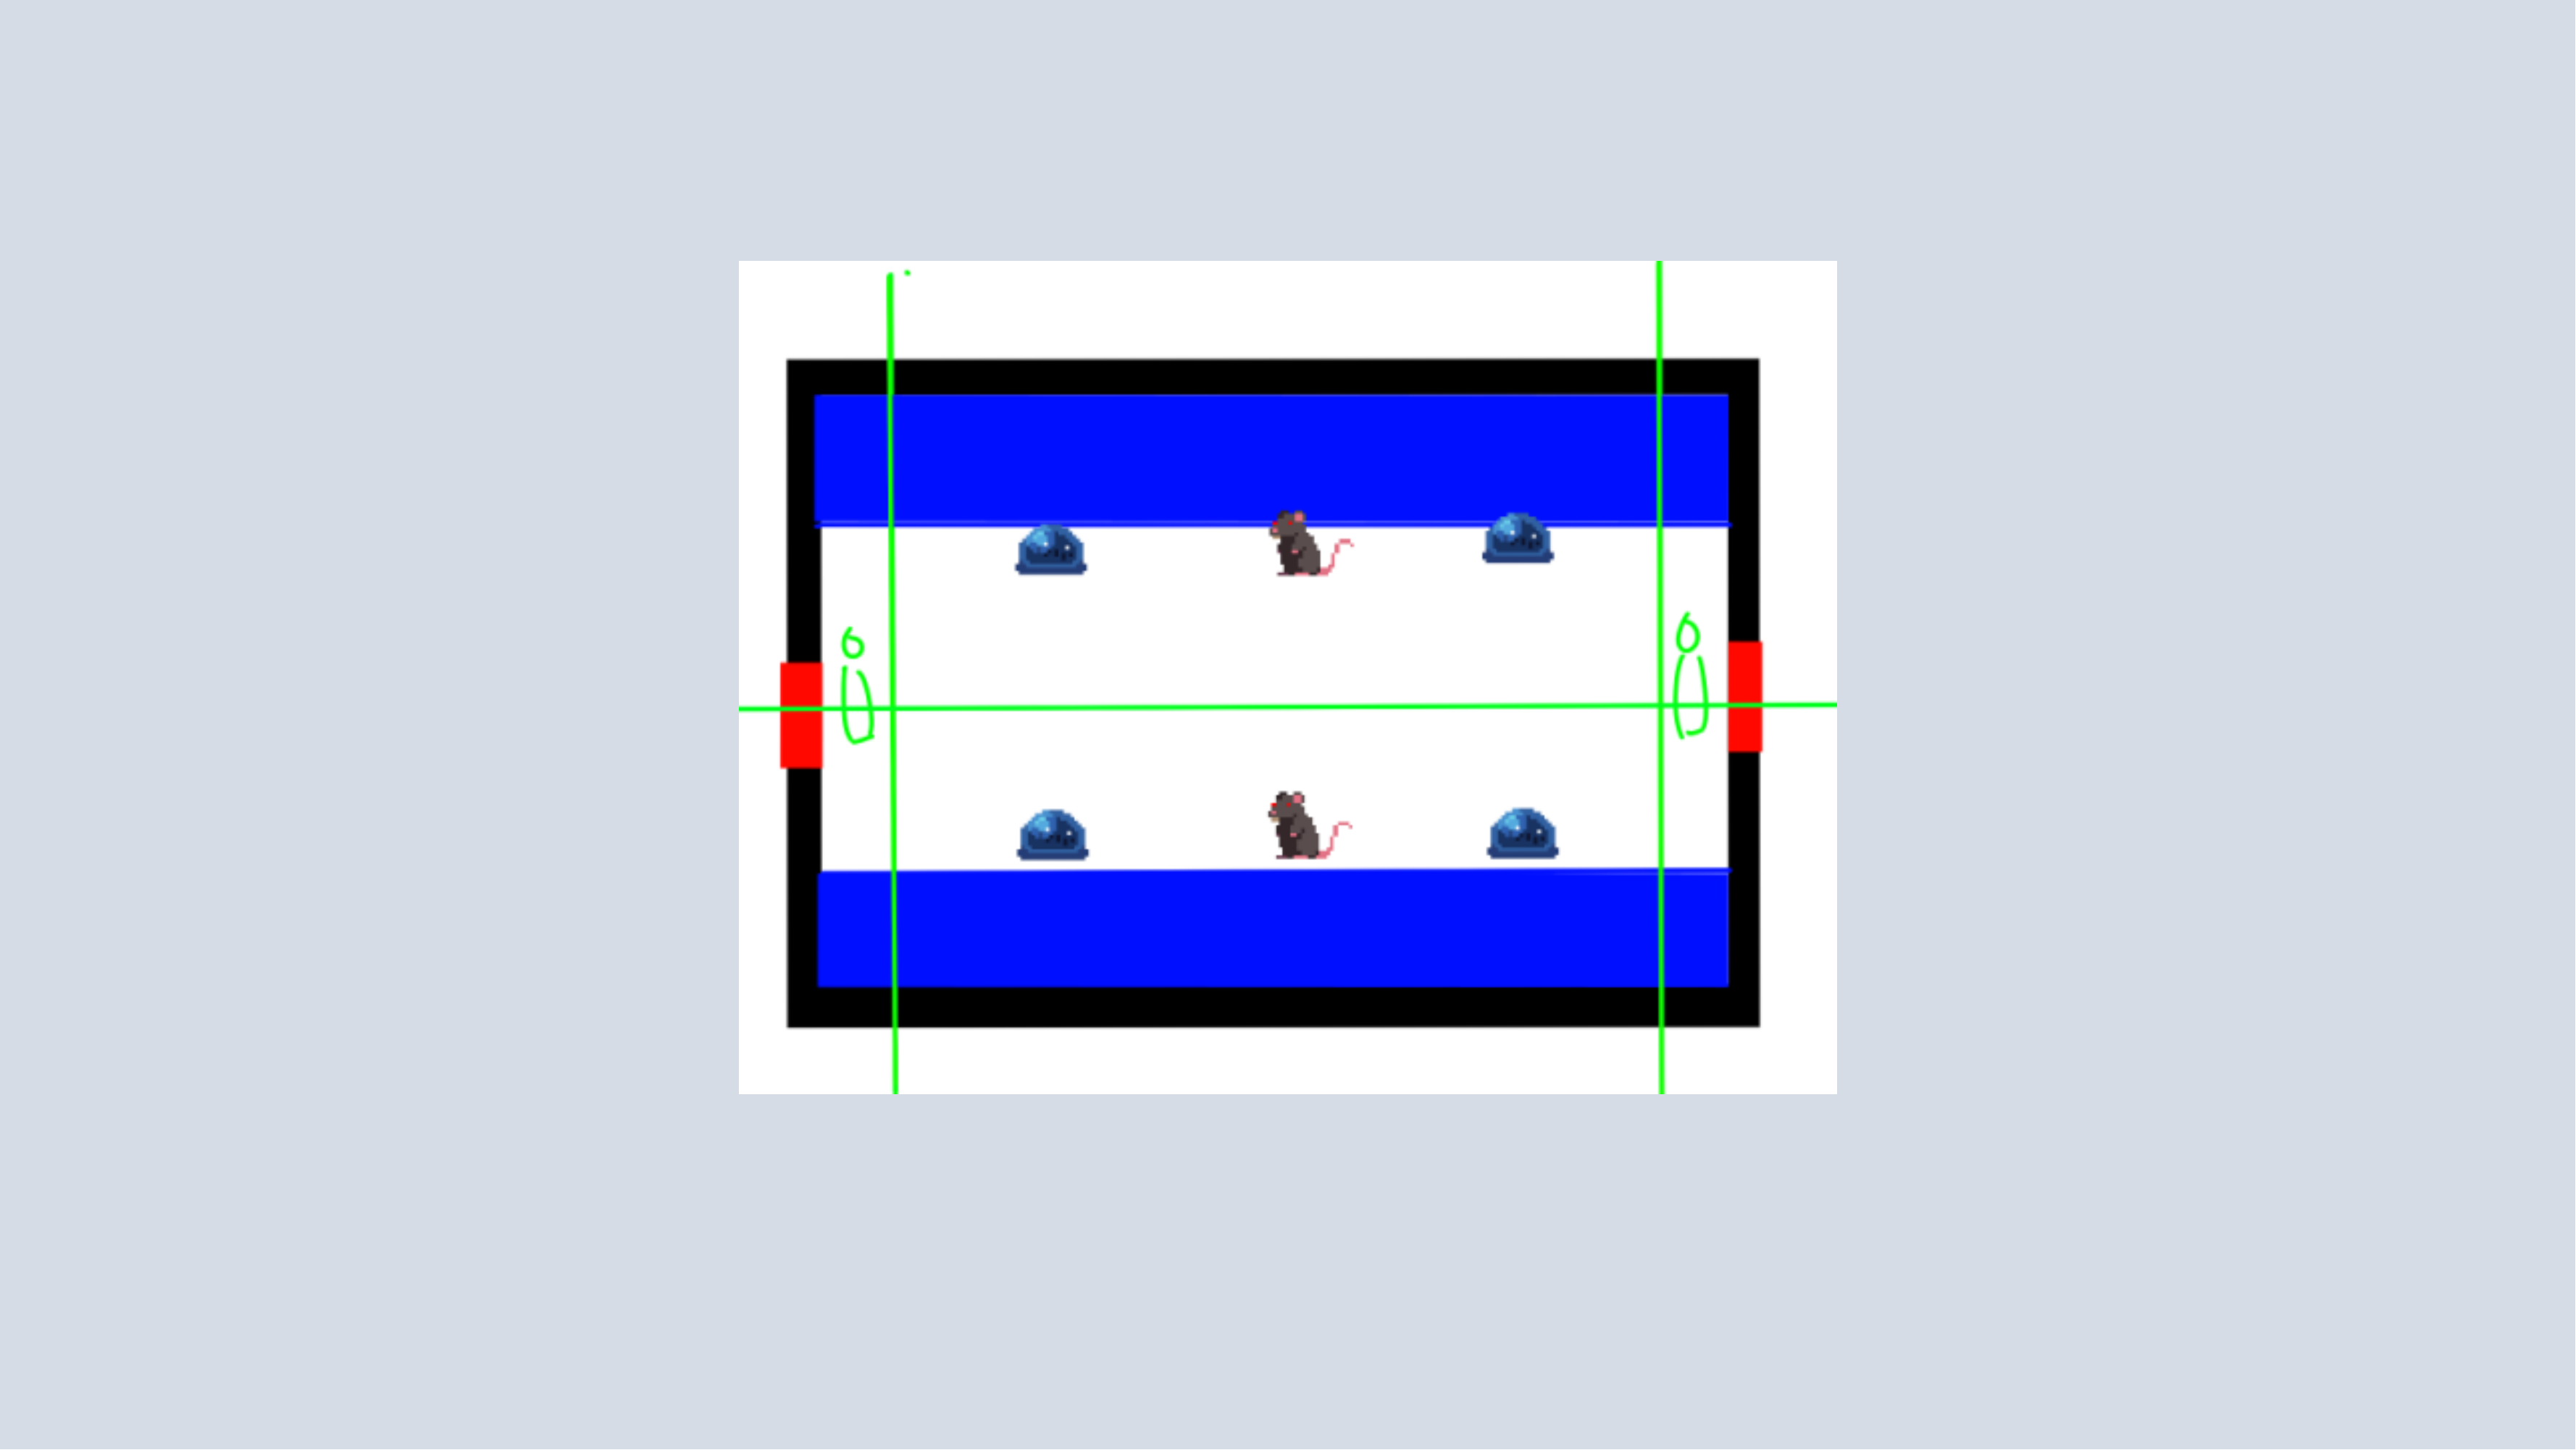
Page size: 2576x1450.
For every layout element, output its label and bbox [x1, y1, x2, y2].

picture [738, 261, 1837, 1094]
